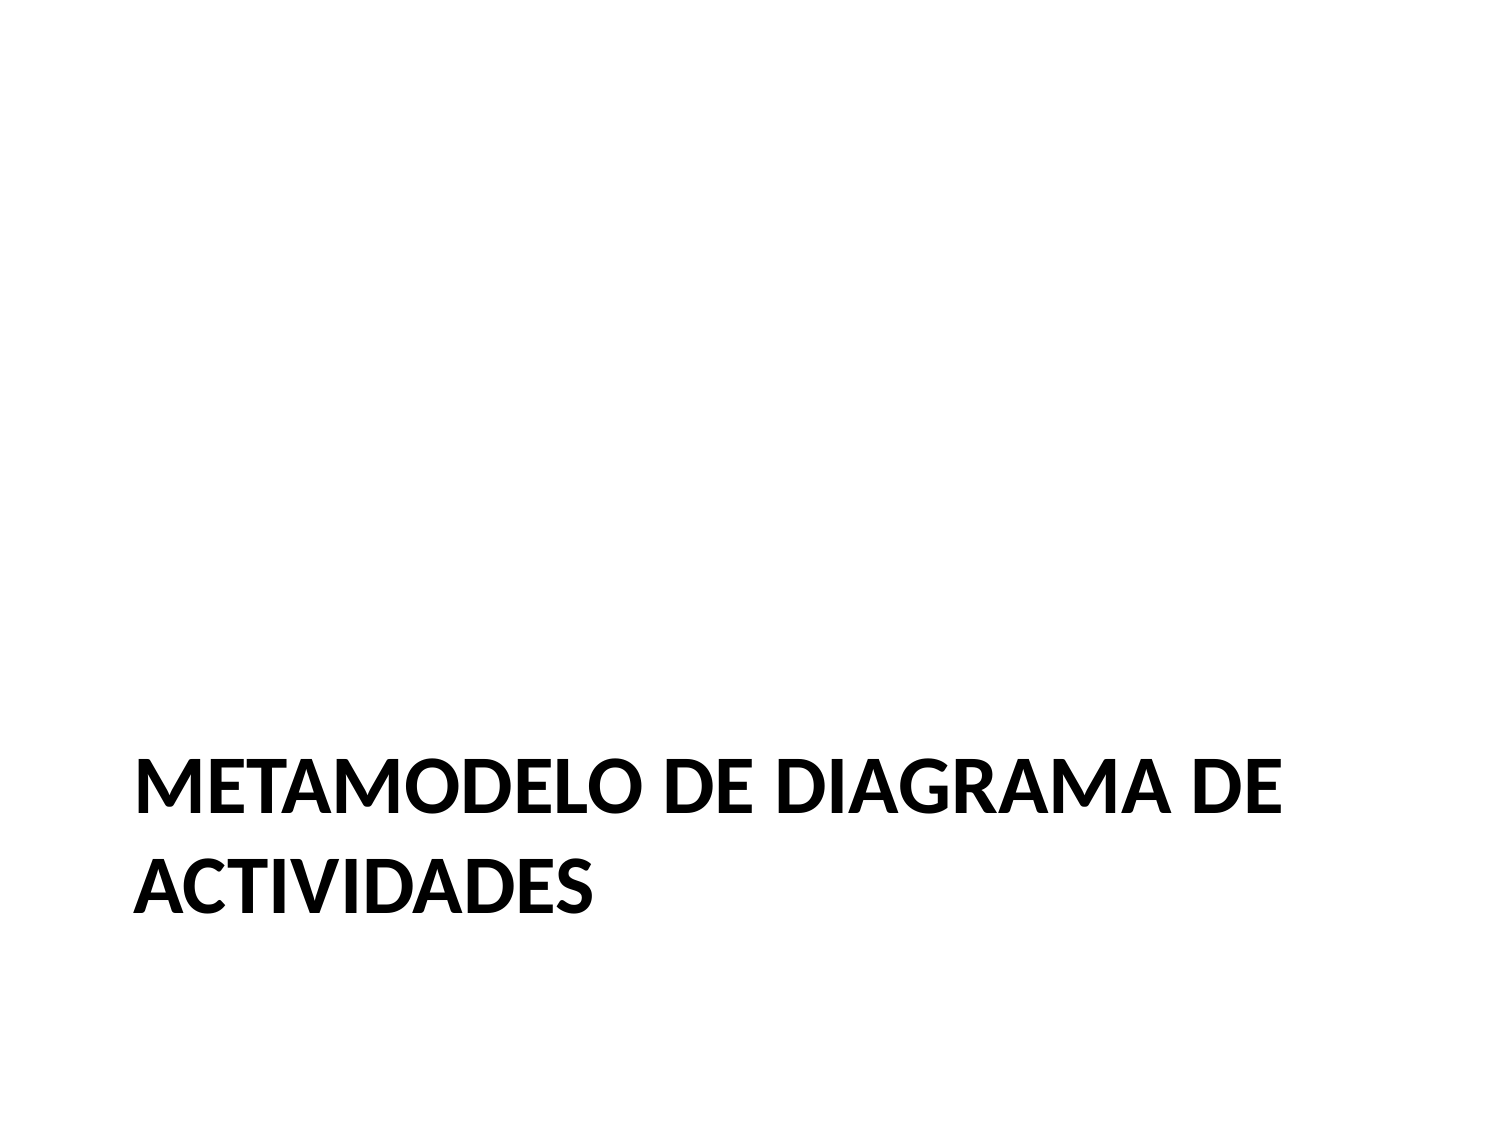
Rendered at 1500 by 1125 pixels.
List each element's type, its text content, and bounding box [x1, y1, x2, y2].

title Metamodelo de diagrama de actividades [118, 722, 1394, 947]
